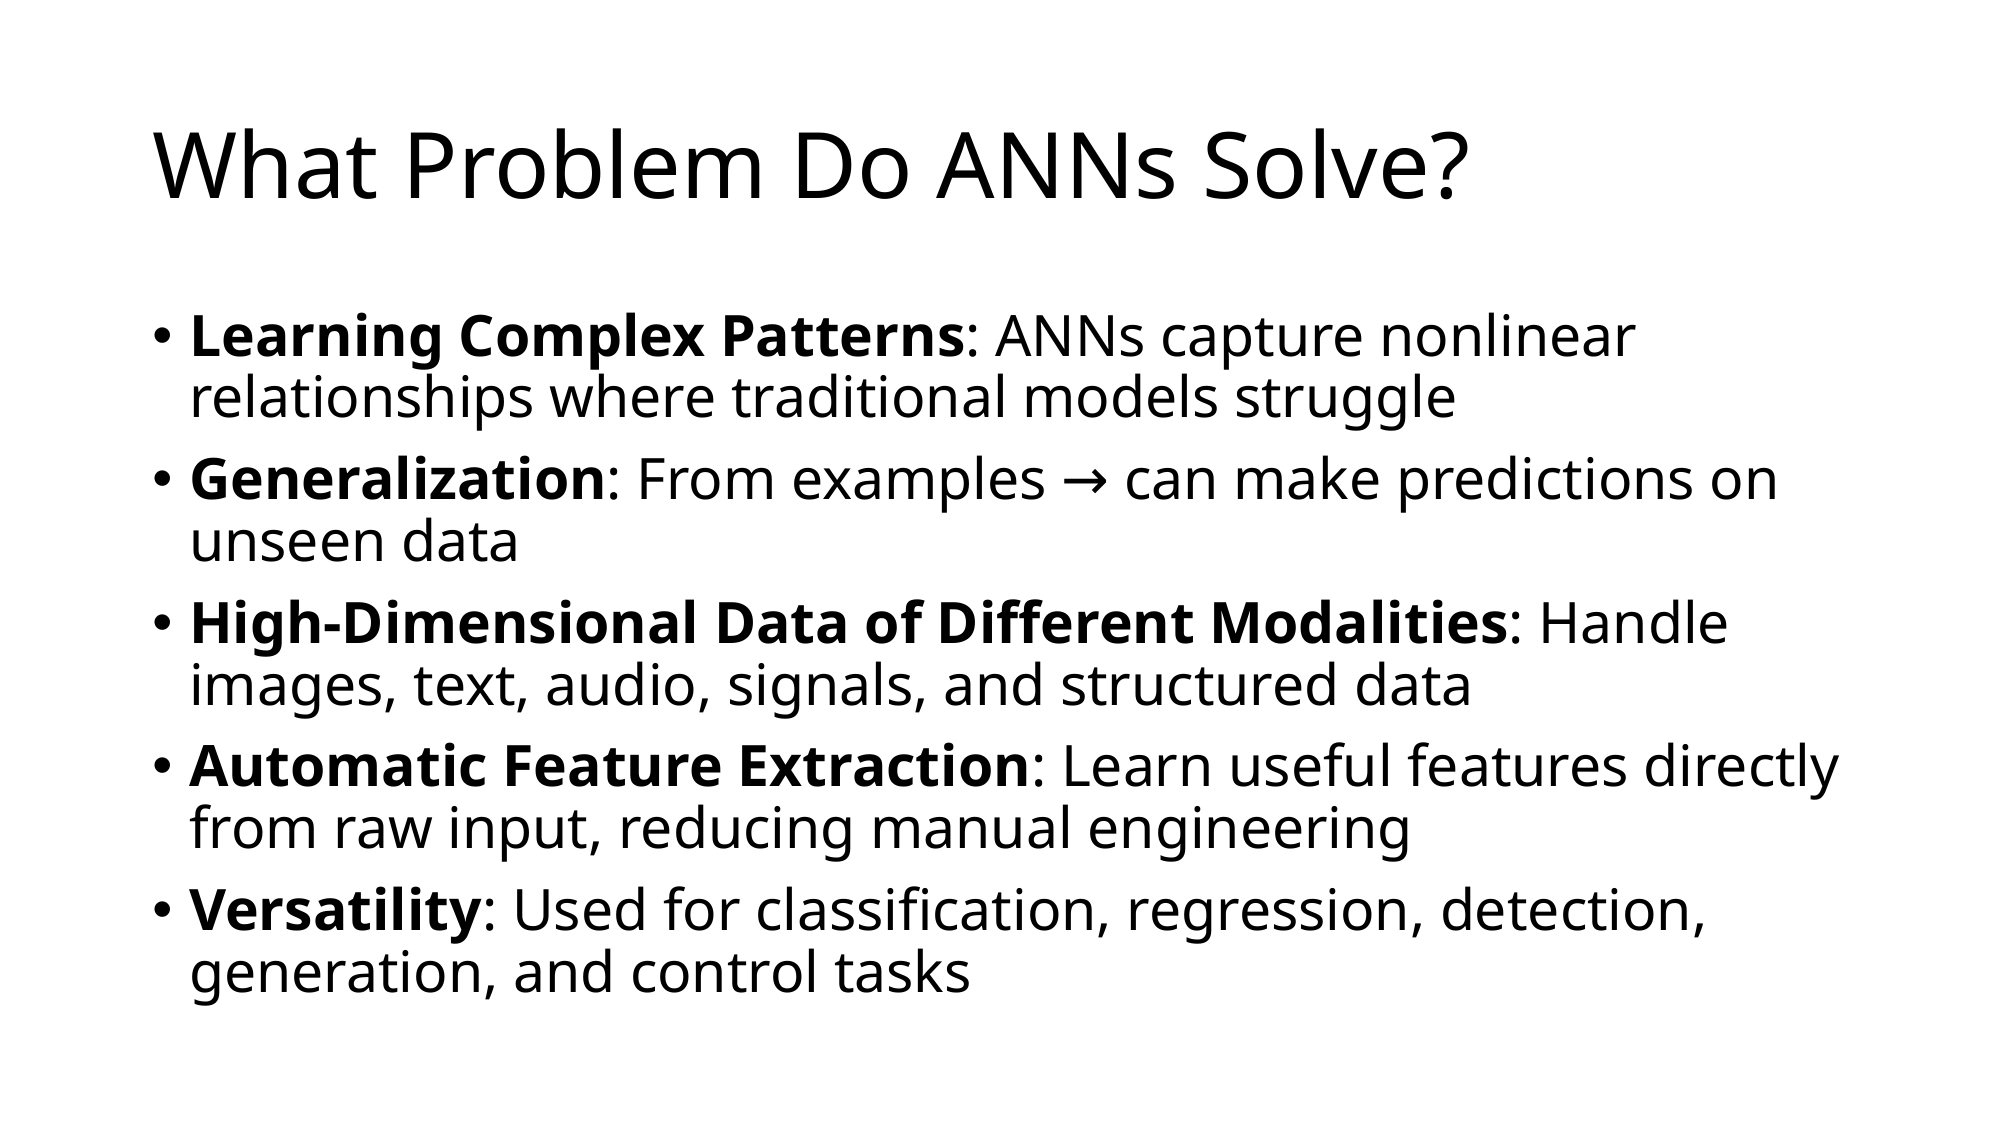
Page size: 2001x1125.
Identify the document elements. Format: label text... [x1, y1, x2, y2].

title What Problem Do ANNs Solve? [137, 59, 1863, 278]
list Learning Complex Patterns: ANNs capture nonlinear relationships where traditional models struggle Generalization: From examples → can make predictions on unseen data High-Dimensional Data of Different Modalities: Handle images, text, audio, signals, and structured data Automatic Feature Extraction: Learn useful features directly from raw input, reducing manual engineering Versatility: Used for classification, regression, detection, generation, and control tasks [137, 299, 1863, 1014]
